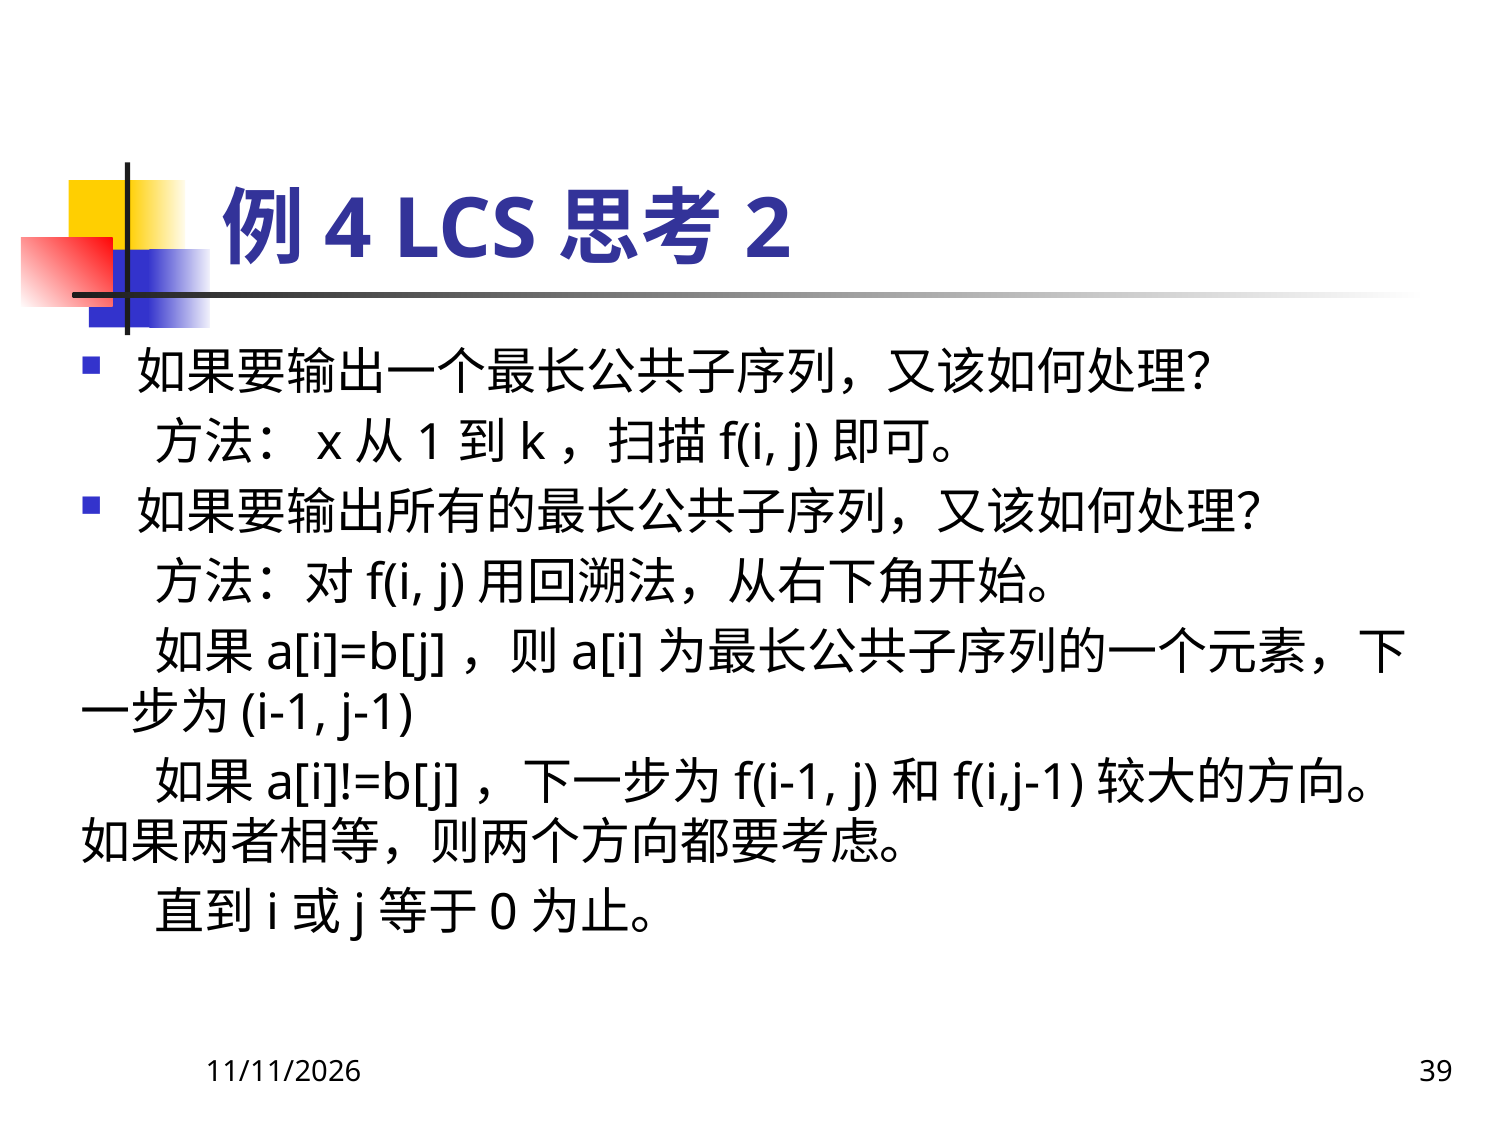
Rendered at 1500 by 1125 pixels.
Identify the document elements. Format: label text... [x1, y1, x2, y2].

slide_number 39 [1154, 1023, 1468, 1100]
text_box 如果要输出一个最长公共子序列，又该如何处理？ 方法：x从1到k，扫描f(i, j)即可。 如果要输出所有的最长公共子序列，又该如何处理？ 方法：对f(i, j)用回溯法，从右下角开始。 如果a[i]=b[j]，则a[i]为最长公共子序列的一个元素，下一步为(i-1, j-1) 如果a[i]!=b[j]，下一步为f(i-1, j)和f(i,j-1)较大的方向。如果两者相等，则两个方向都要考虑。 直到i或j等于0为止。 [64, 332, 1436, 1018]
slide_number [190, 1023, 504, 1100]
text_box 例4 LCS思考2 [206, 166, 1359, 282]
